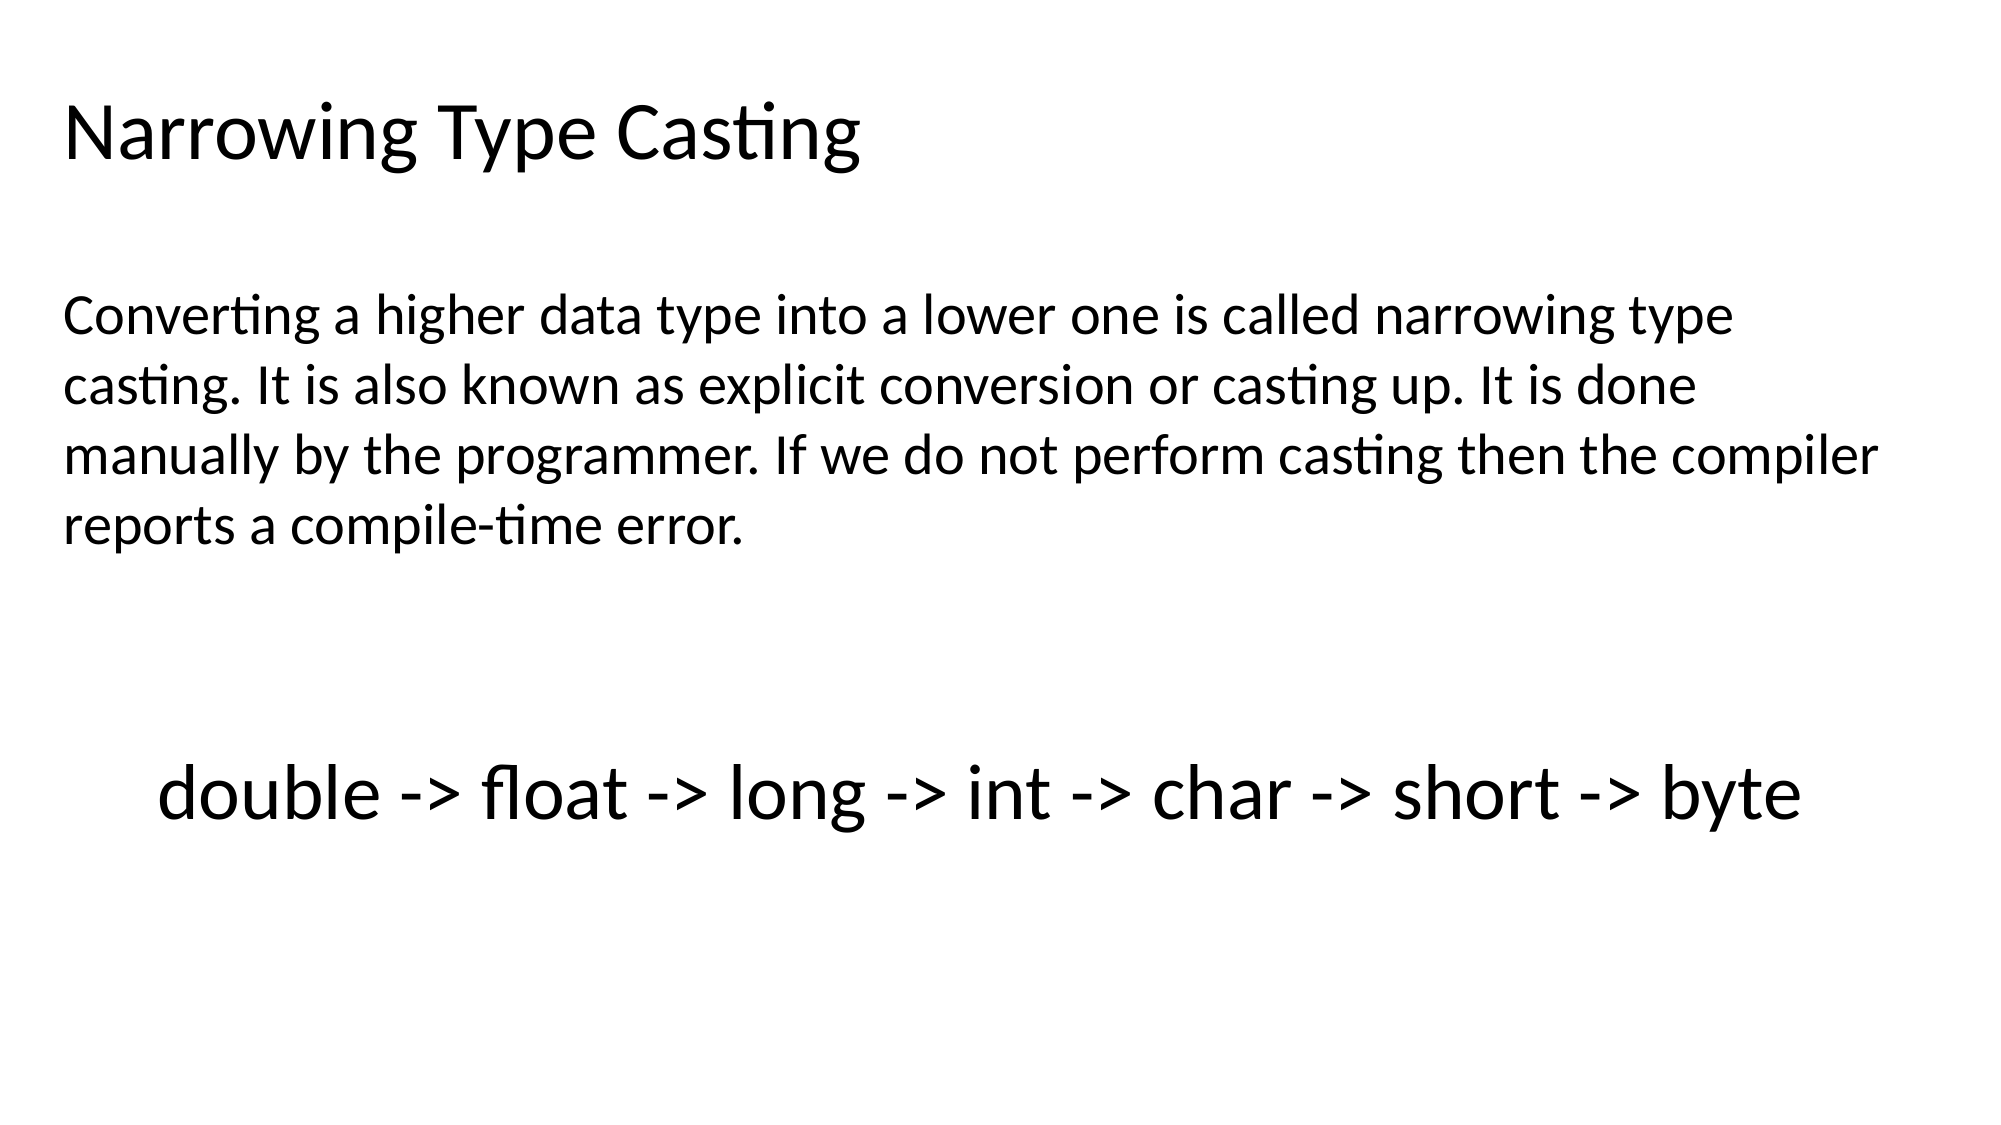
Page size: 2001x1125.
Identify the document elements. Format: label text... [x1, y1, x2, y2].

text_box double -> float -> long -> int -> char -> short -> byte [142, 592, 1888, 843]
text_box Narrowing Type Casting Converting a higher data type into a lower one is called narrowing type casting. It is also known as explicit conversion or casting up. It is done manually by the programmer. If we do not perform casting then the compiler reports a compile-time error. [49, 68, 1906, 1001]
